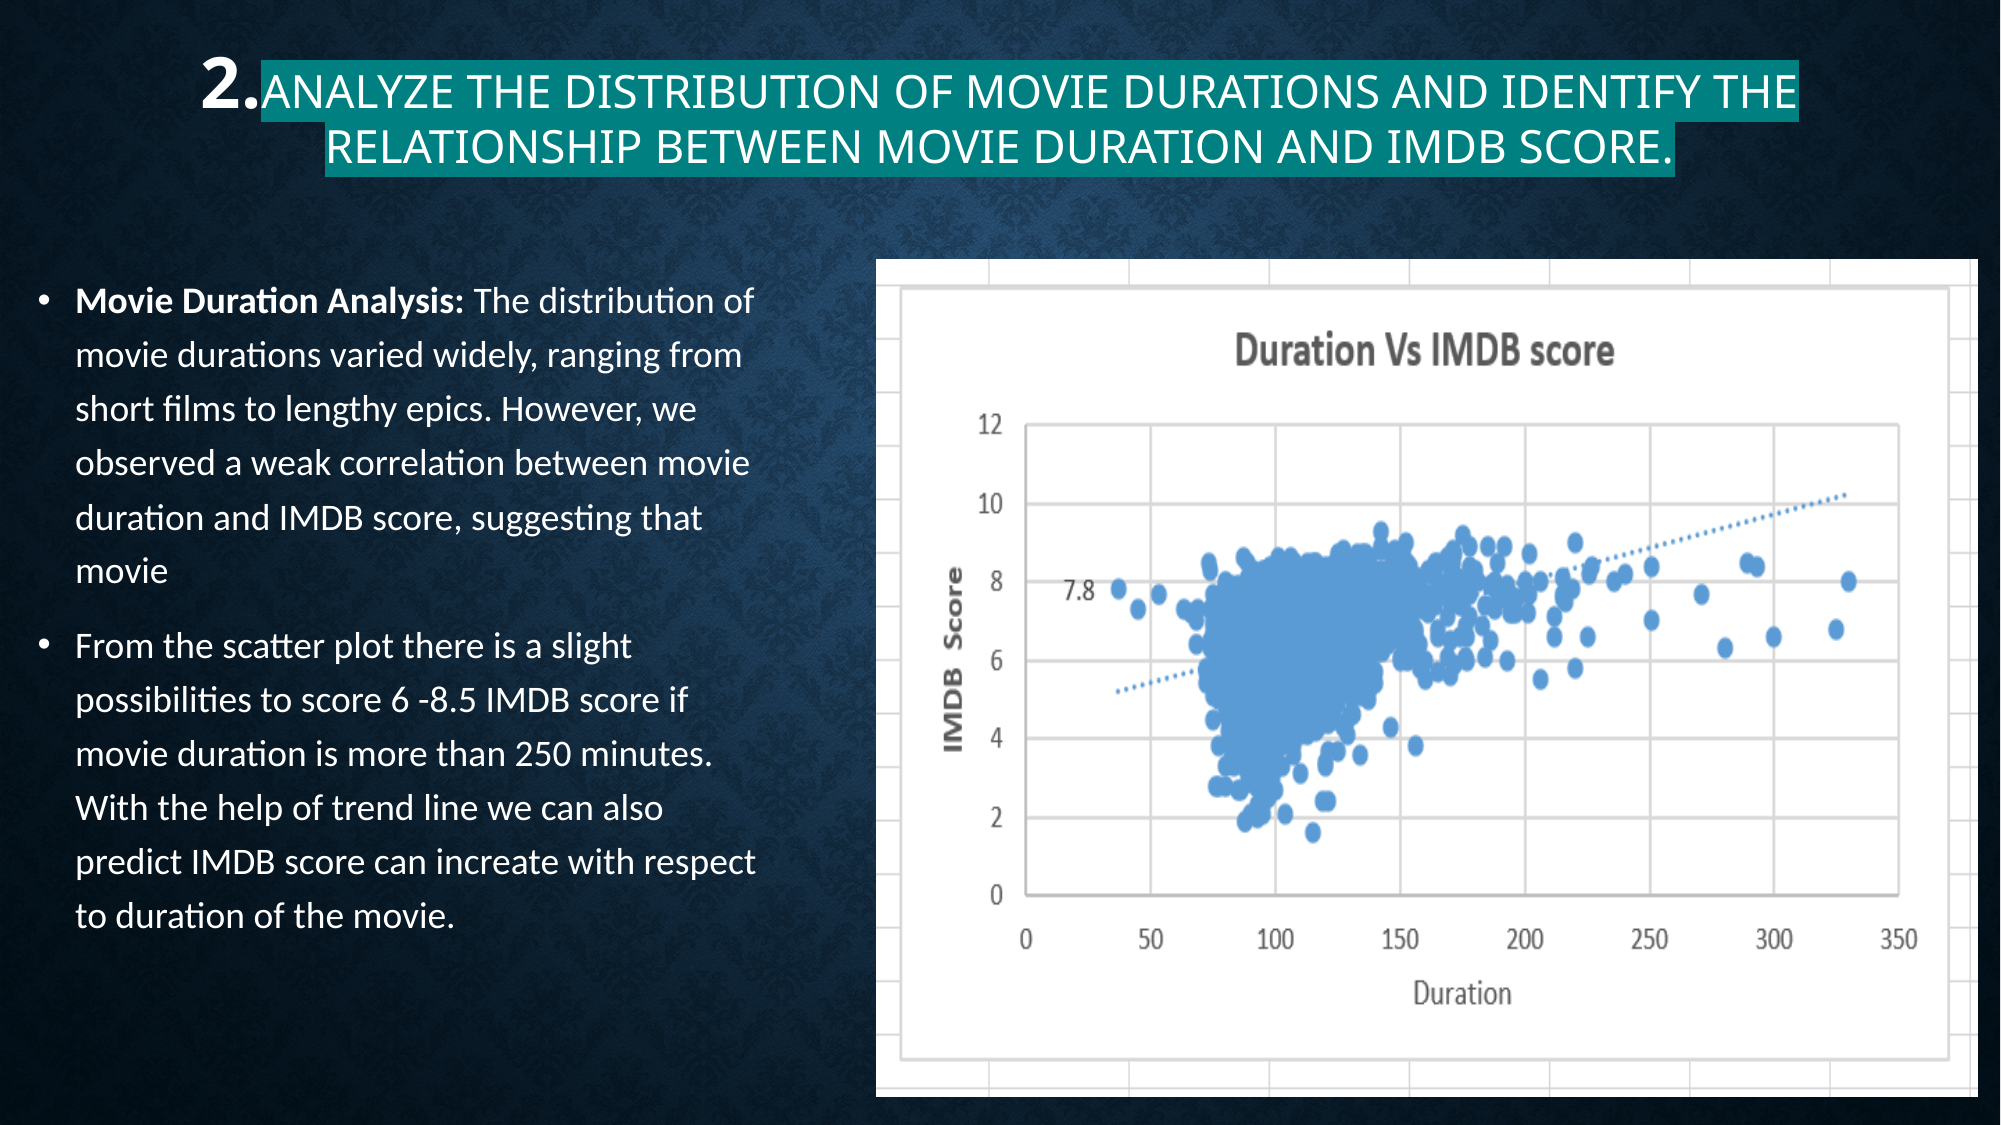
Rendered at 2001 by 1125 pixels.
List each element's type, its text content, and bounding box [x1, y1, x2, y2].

picture [875, 259, 1979, 1098]
list Movie Duration Analysis: The distribution of movie durations varied widely, ranging from short films to lengthy epics. However, we observed a weak correlation between movie duration and IMDB score, suggesting that movie From the scatter plot there is a slight possibilities to score 6 -8.5 IMDB score if movie duration is more than 250 minutes. With the help of trend line we can also predict IMDB score can increate with respect to duration of the movie. [22, 260, 779, 1097]
title 2.Analyze the distribution of movie durations and identify the relationship between movie duration and IMDB score. [150, 1, 1850, 220]
